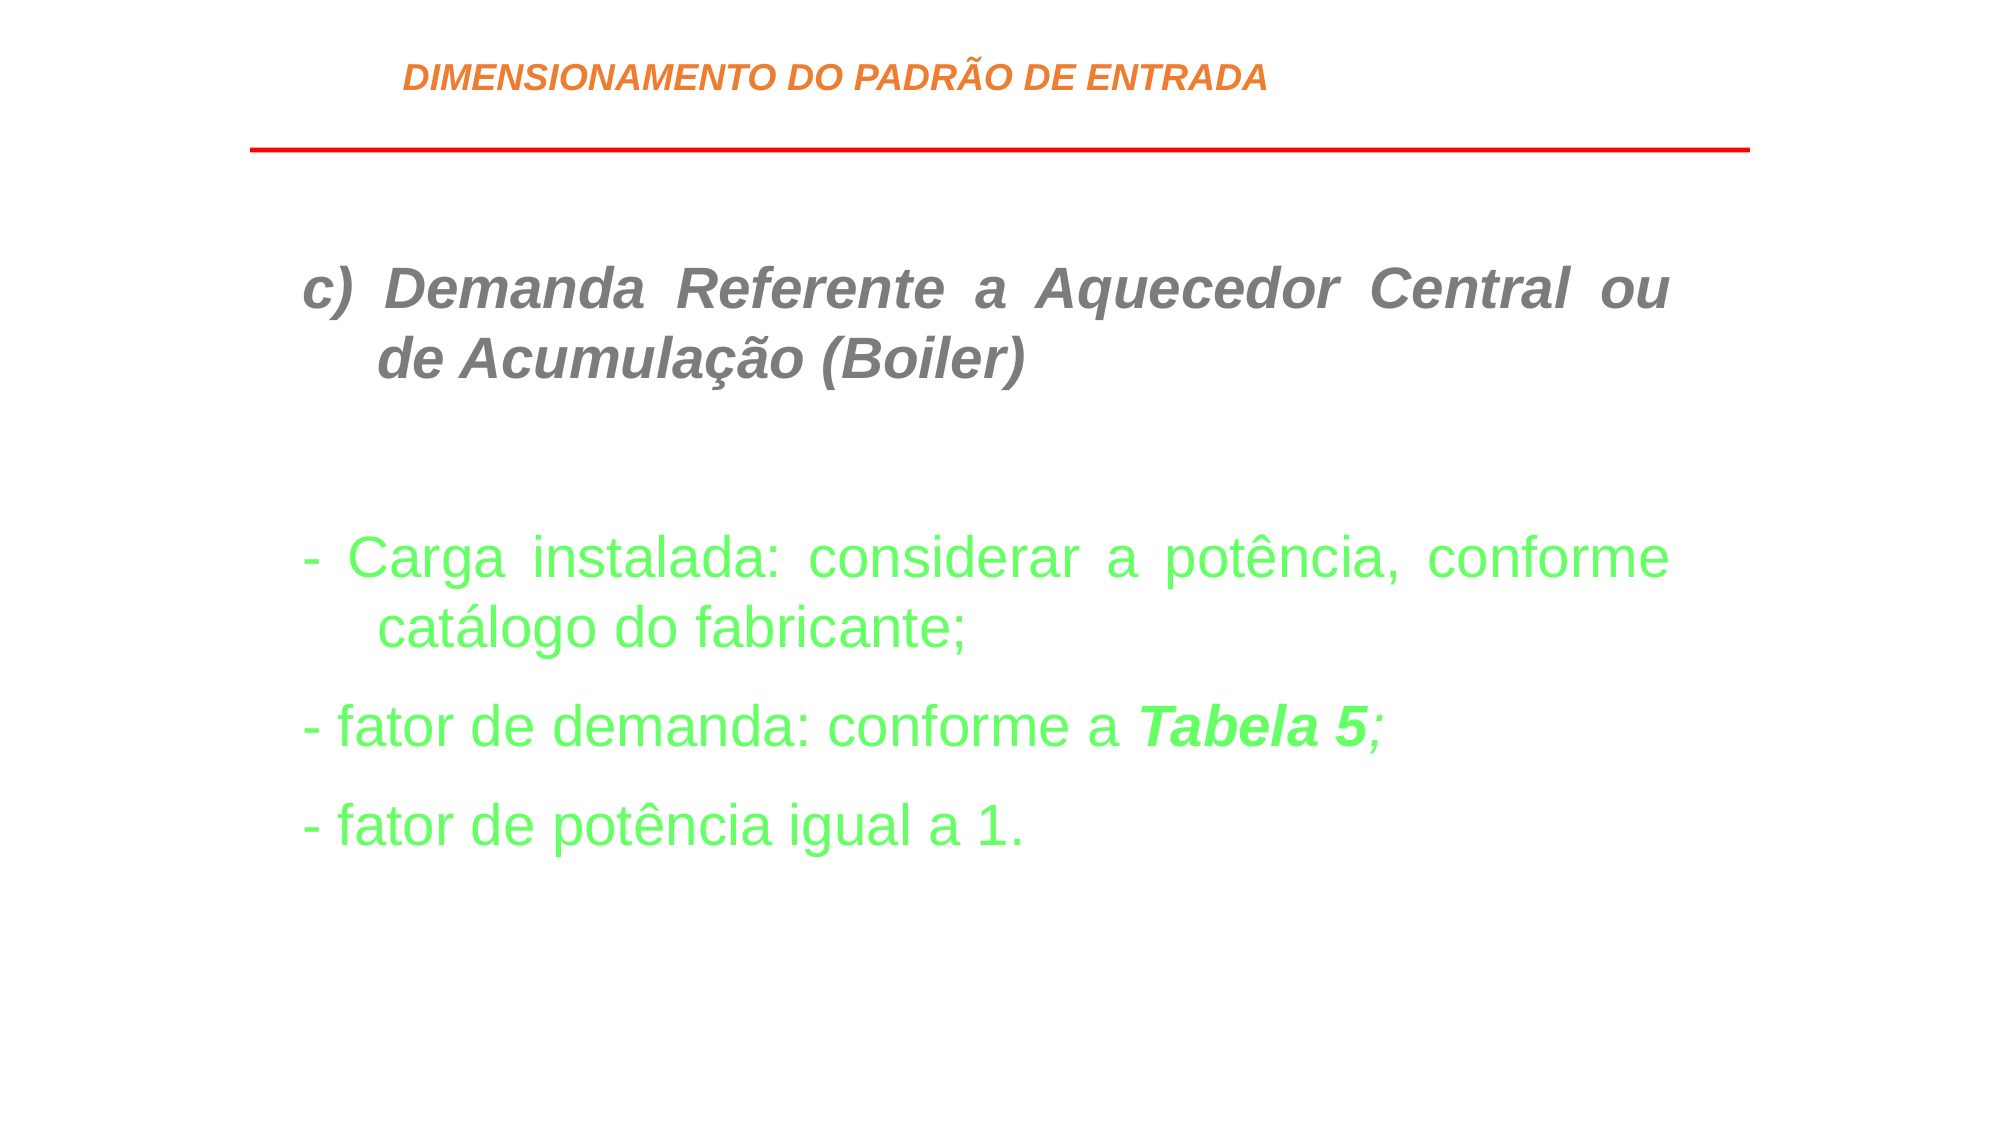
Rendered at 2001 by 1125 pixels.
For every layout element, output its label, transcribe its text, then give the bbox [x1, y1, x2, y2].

text_box c) Demanda Referente a Aquecedor Central ou de Acumulação (Boiler) - Carga instalada: considerar a potência, conforme catálogo do fabricante; - fator de demanda: conforme a Tabela 5; - fator de potência igual a 1. [287, 243, 1688, 964]
text_box DIMENSIONAMENTO DO PADRÃO DE ENTRADA [387, 45, 1285, 106]
